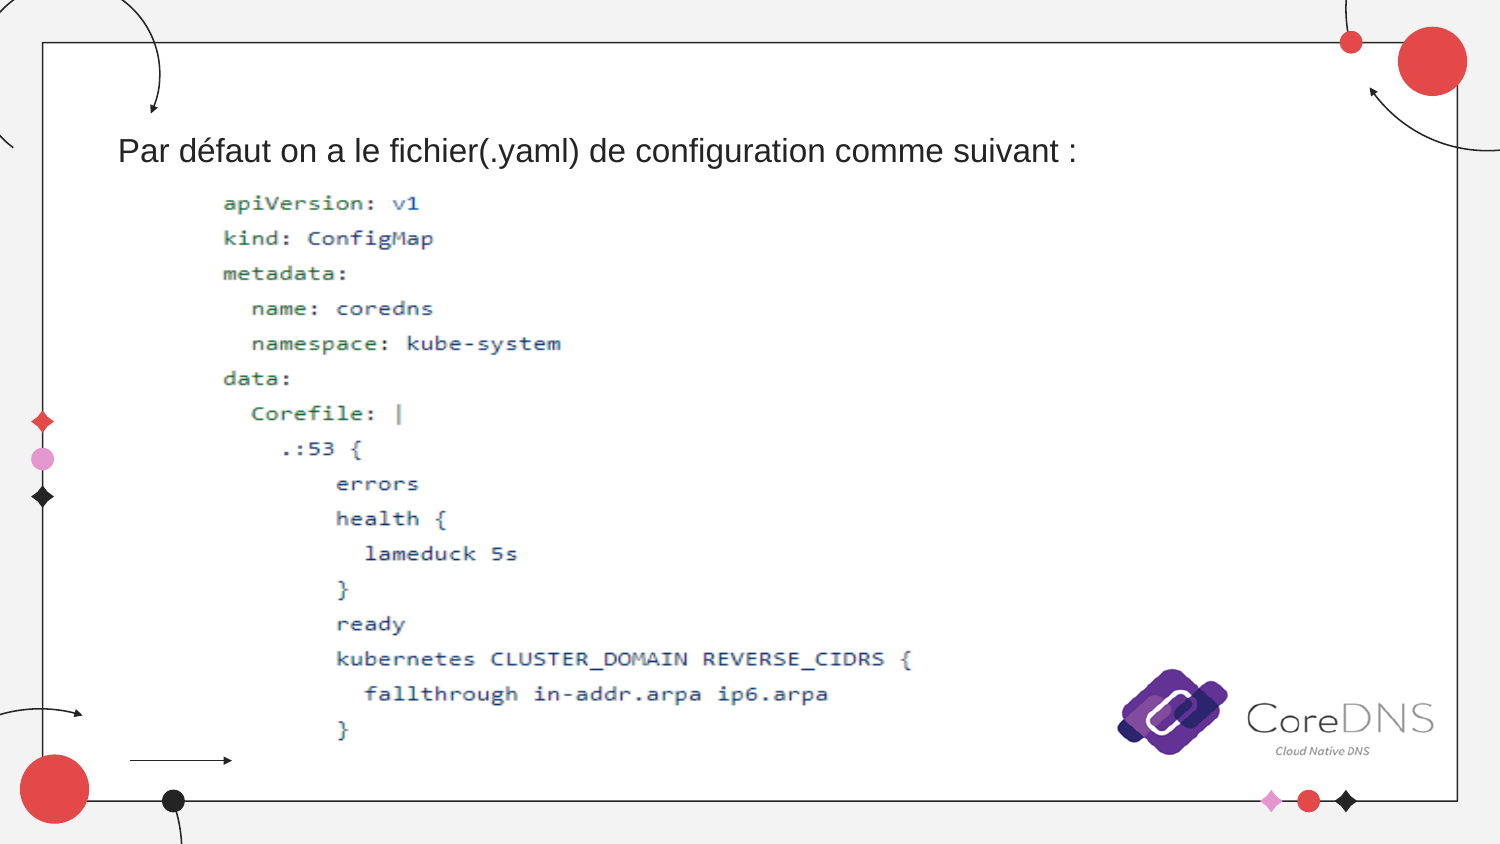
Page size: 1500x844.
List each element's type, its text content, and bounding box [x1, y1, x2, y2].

picture [180, 183, 960, 755]
text_box [1397, 26, 1468, 97]
text_box [19, 754, 90, 824]
text_box [0, 0, 160, 148]
picture [1096, 649, 1450, 773]
subtitle Par défaut on a le fichier(.yaml) de configuration comme suivant : [102, 107, 1450, 727]
